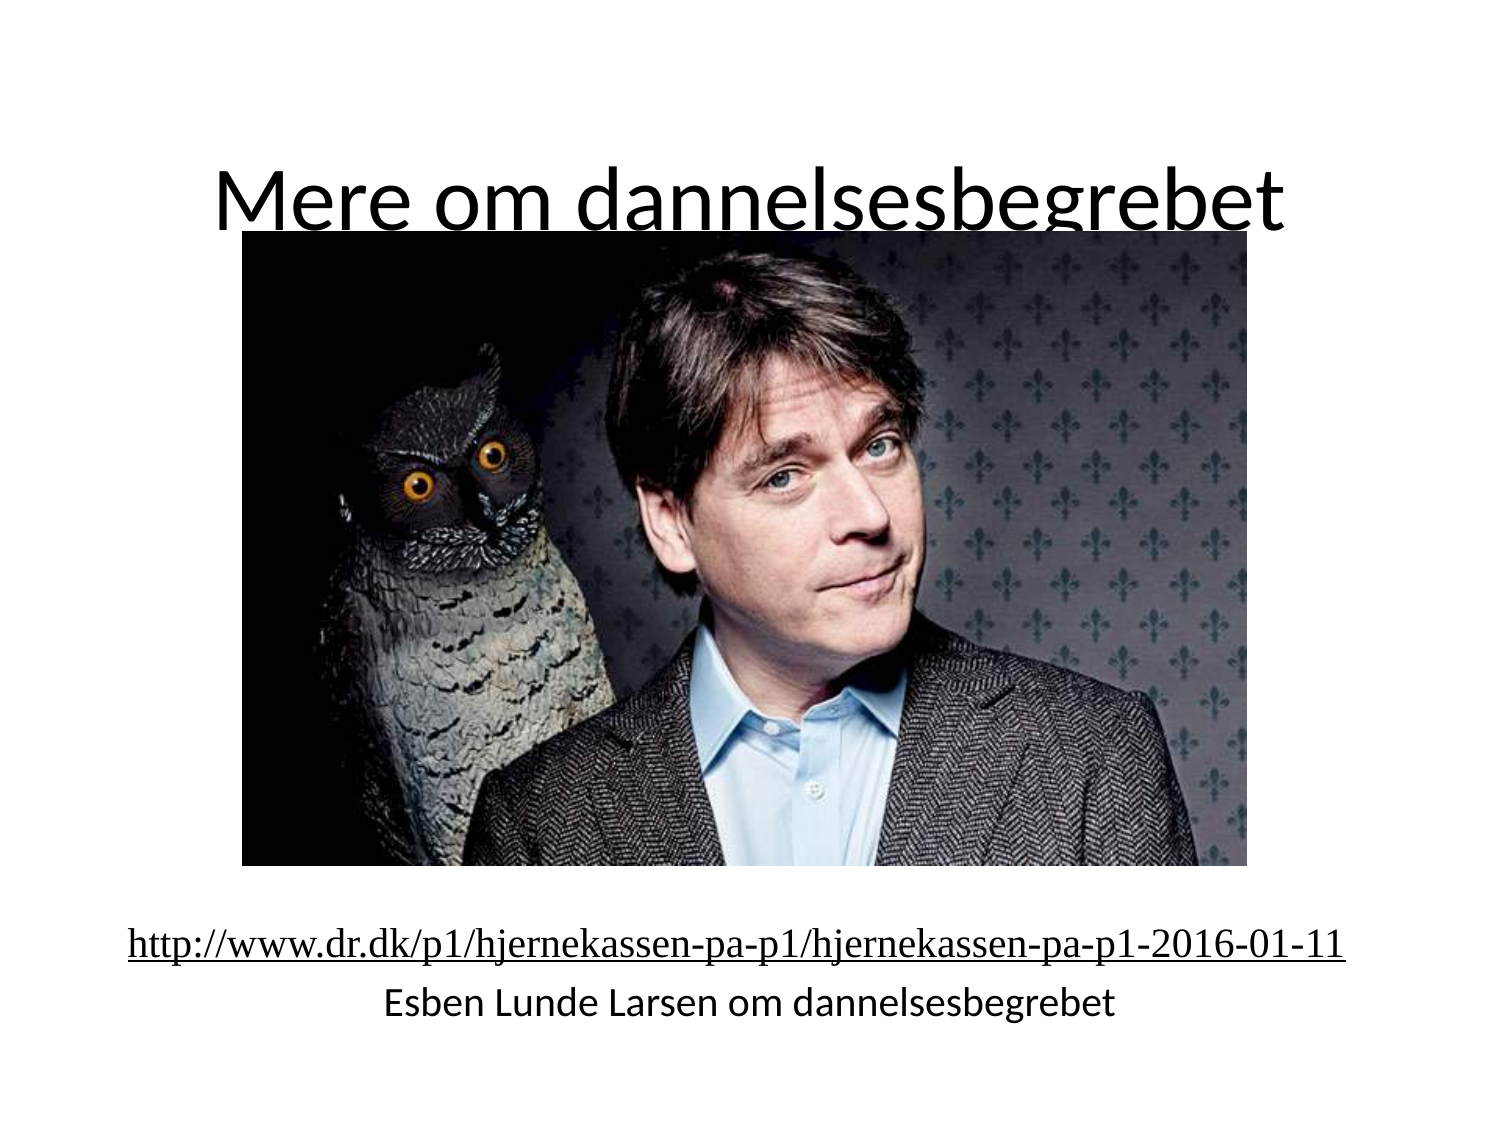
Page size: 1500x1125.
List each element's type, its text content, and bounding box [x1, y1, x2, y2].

title Mere om dannelsesbegrebet [112, 99, 1388, 288]
list http://www.dr.dk/p1/hjernekassen-pa-p1/hjernekassen-pa-p1-2016-01-11 Esben Lunde Larsen om dannelsesbegrebet [112, 324, 1388, 1000]
picture [241, 231, 1248, 867]
